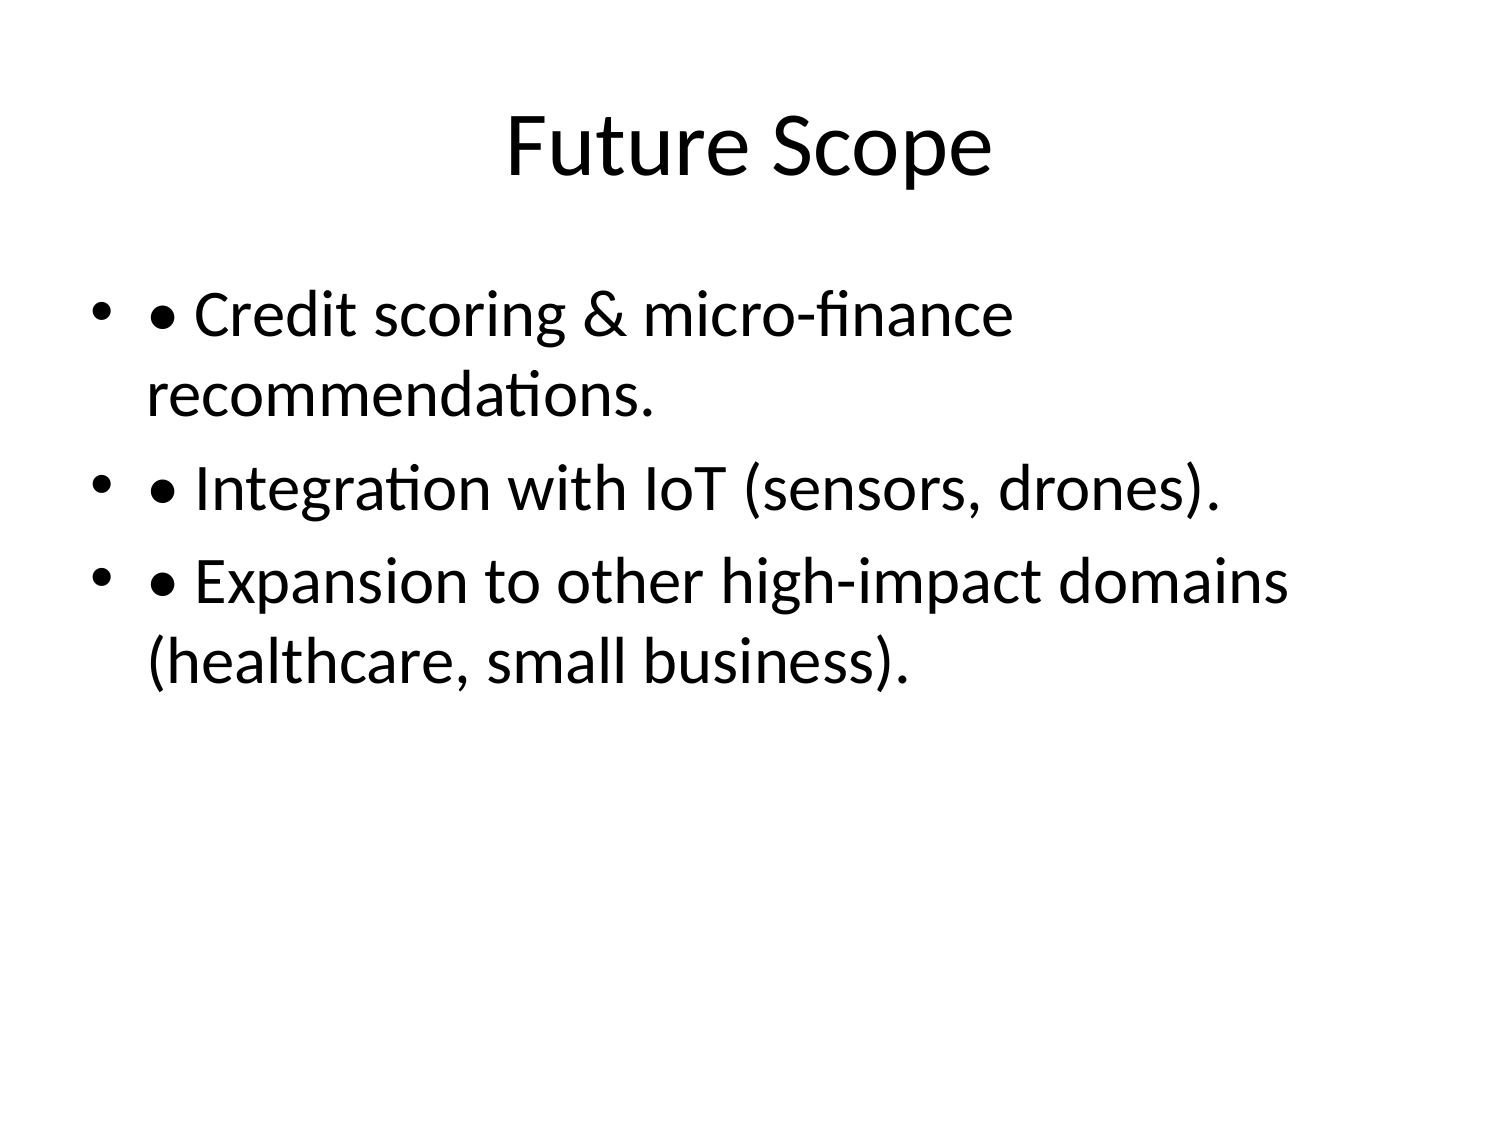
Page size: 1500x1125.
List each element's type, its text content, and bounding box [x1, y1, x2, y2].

title Future Scope [75, 45, 1425, 233]
list • Credit scoring & micro-finance recommendations. • Integration with IoT (sensors, drones). • Expansion to other high-impact domains (healthcare, small business). [75, 262, 1425, 1005]
